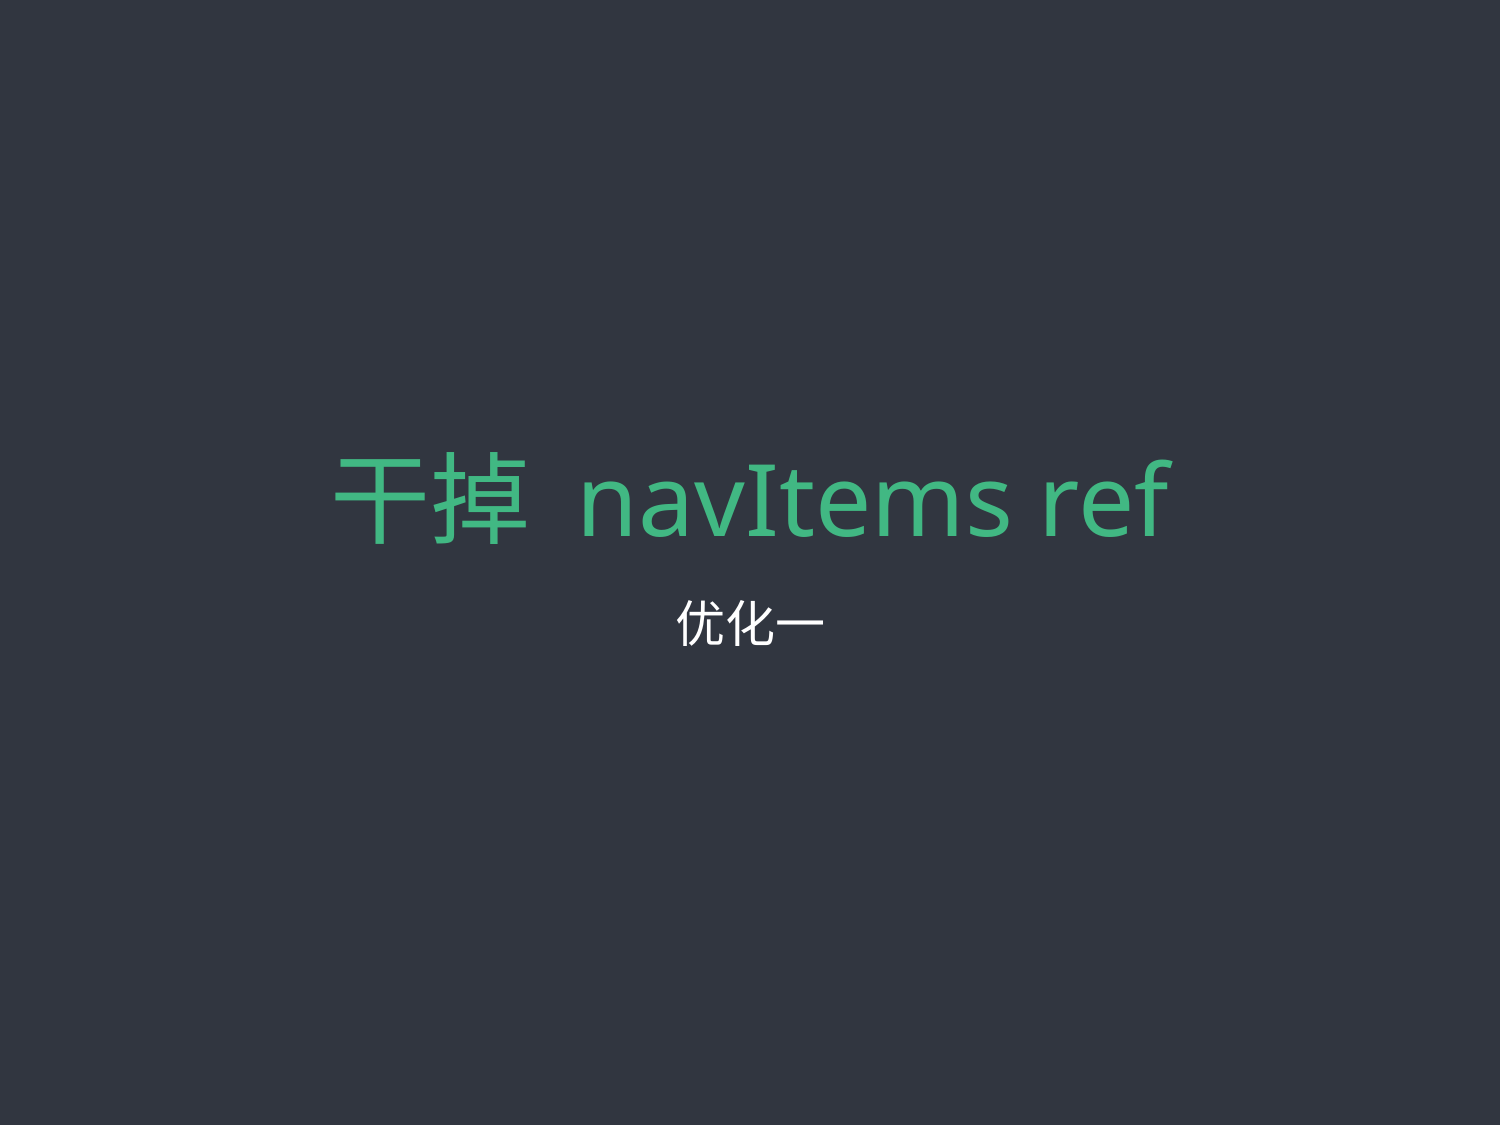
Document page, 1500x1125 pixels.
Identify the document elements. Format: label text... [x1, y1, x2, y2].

title 干掉 navItems ref [103, 441, 1397, 566]
subtitle 优化一 [103, 585, 1397, 661]
